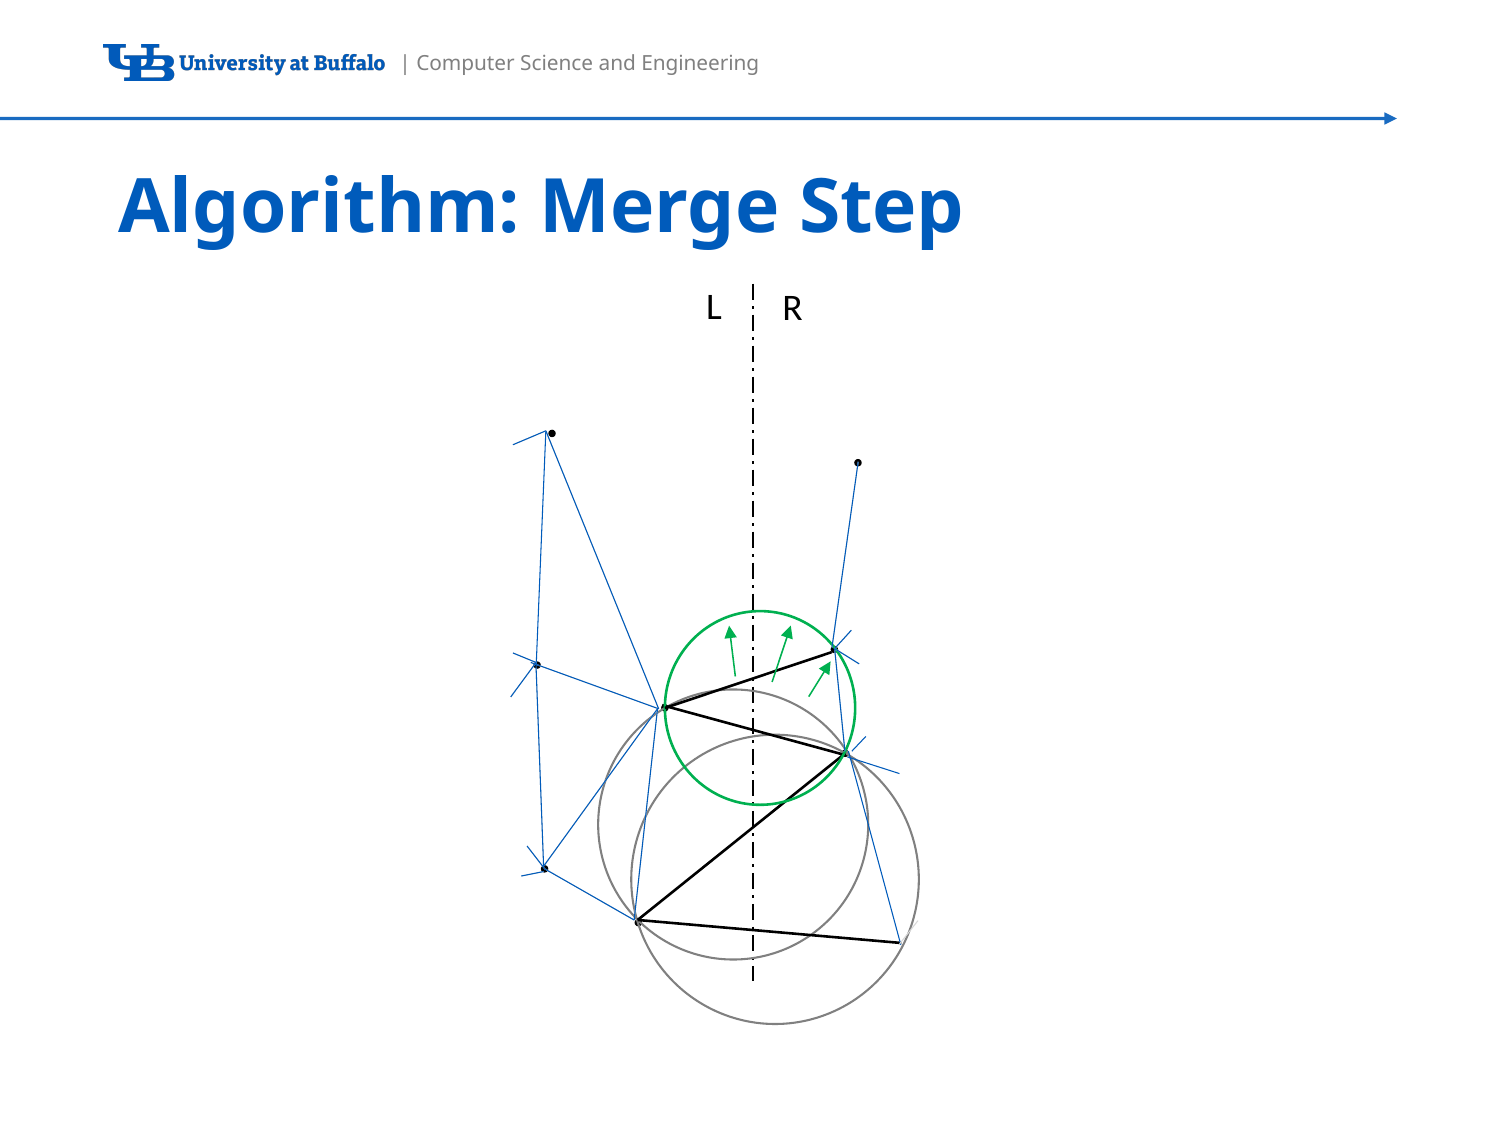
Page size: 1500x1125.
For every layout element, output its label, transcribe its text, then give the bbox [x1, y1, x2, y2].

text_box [847, 756, 900, 774]
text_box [848, 751, 901, 945]
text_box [834, 648, 860, 664]
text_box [808, 661, 831, 697]
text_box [510, 662, 537, 697]
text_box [512, 430, 546, 445]
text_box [664, 652, 832, 708]
text_box [645, 944, 905, 1026]
text_box [681, 610, 752, 652]
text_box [536, 667, 544, 846]
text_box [521, 871, 544, 876]
text_box [668, 944, 752, 961]
text_box R [767, 275, 831, 336]
text_box [853, 457, 863, 468]
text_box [512, 652, 537, 662]
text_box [851, 736, 866, 752]
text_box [544, 708, 634, 867]
text_box [658, 708, 662, 753]
picture [103, 44, 385, 81]
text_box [662, 705, 846, 756]
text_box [831, 461, 859, 648]
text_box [898, 920, 918, 945]
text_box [530, 697, 536, 709]
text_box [527, 846, 545, 869]
text_box [845, 664, 857, 752]
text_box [637, 919, 848, 944]
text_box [834, 630, 852, 649]
title Algorithm: Merge Step [103, 141, 1397, 276]
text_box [658, 753, 846, 920]
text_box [536, 445, 545, 662]
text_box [729, 625, 736, 677]
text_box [771, 625, 791, 682]
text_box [544, 868, 635, 920]
text_box [754, 944, 799, 959]
text_box L [691, 274, 755, 335]
text_box [901, 807, 920, 920]
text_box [537, 662, 659, 709]
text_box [834, 664, 845, 752]
text_box [754, 610, 834, 705]
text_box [634, 708, 658, 921]
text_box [545, 430, 659, 662]
